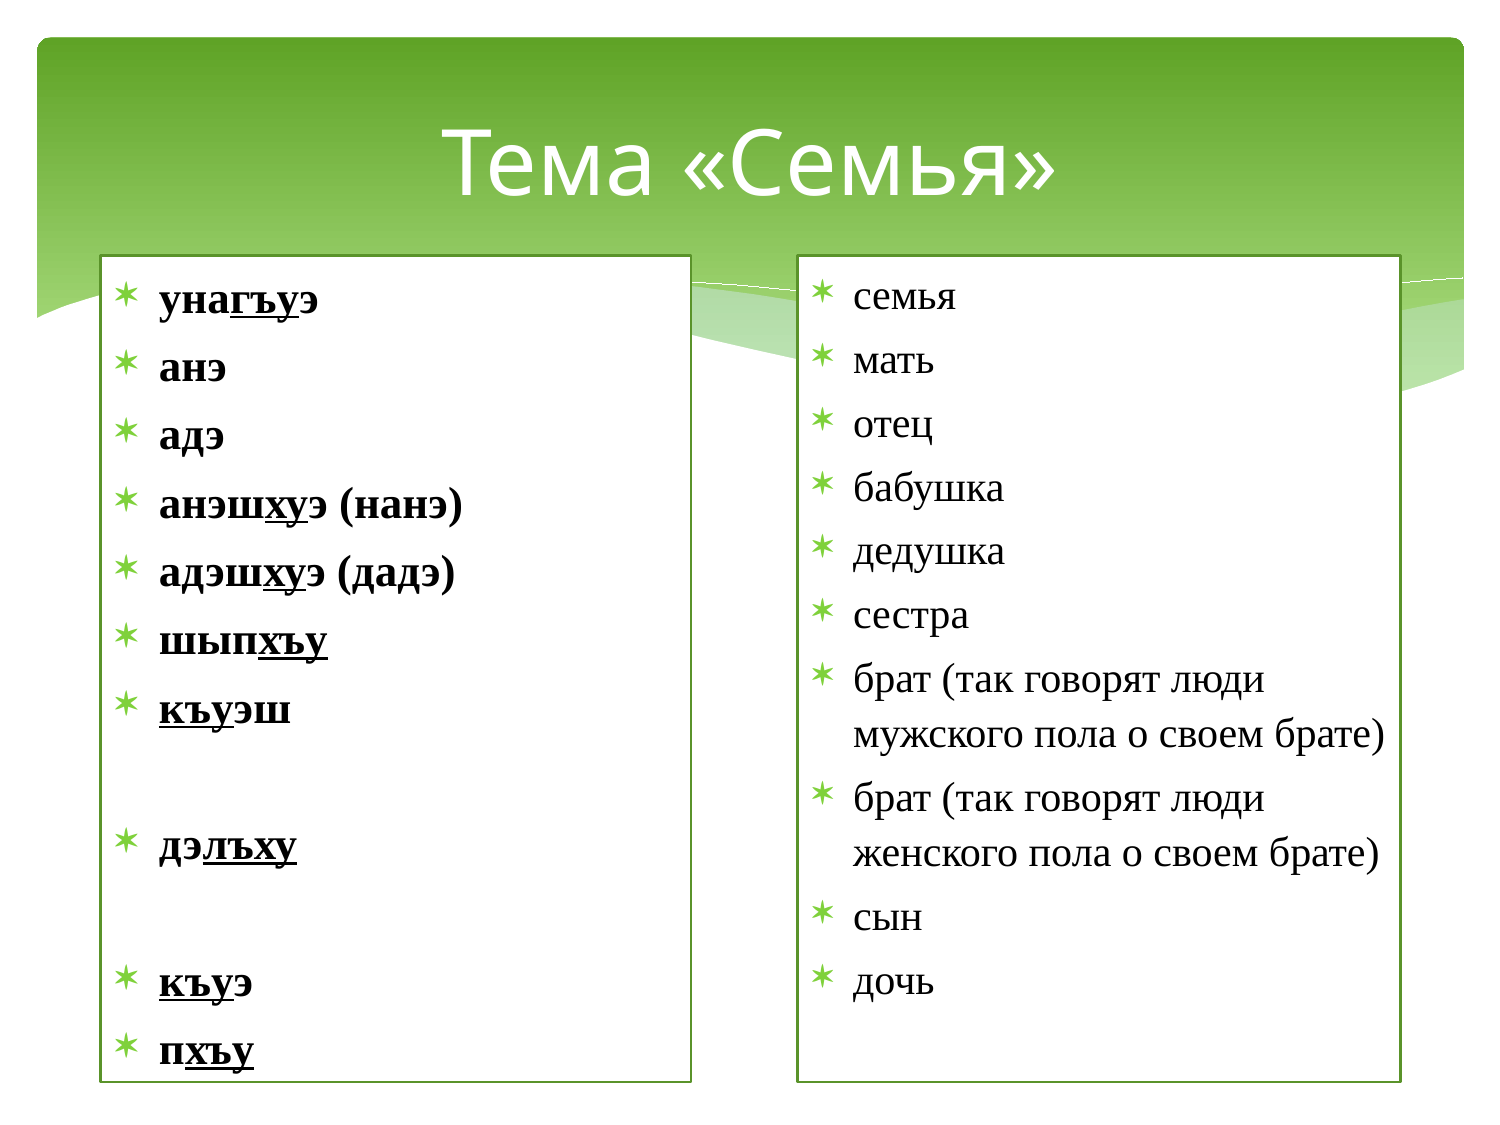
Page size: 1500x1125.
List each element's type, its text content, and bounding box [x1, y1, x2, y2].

list семья мать отец бабушка дедушка сестра брат (так говорят люди мужского пола о своем брате) брат (так говорят люди женского пола о своем брате) сын дочь [796, 254, 1402, 1083]
title Тема «Семья» [75, 55, 1425, 261]
list унагъуэ анэ адэ анэшхуэ (нанэ) адэшхуэ (дадэ) шыпхъу къуэш дэлъху къуэ пхъу [99, 254, 692, 1083]
